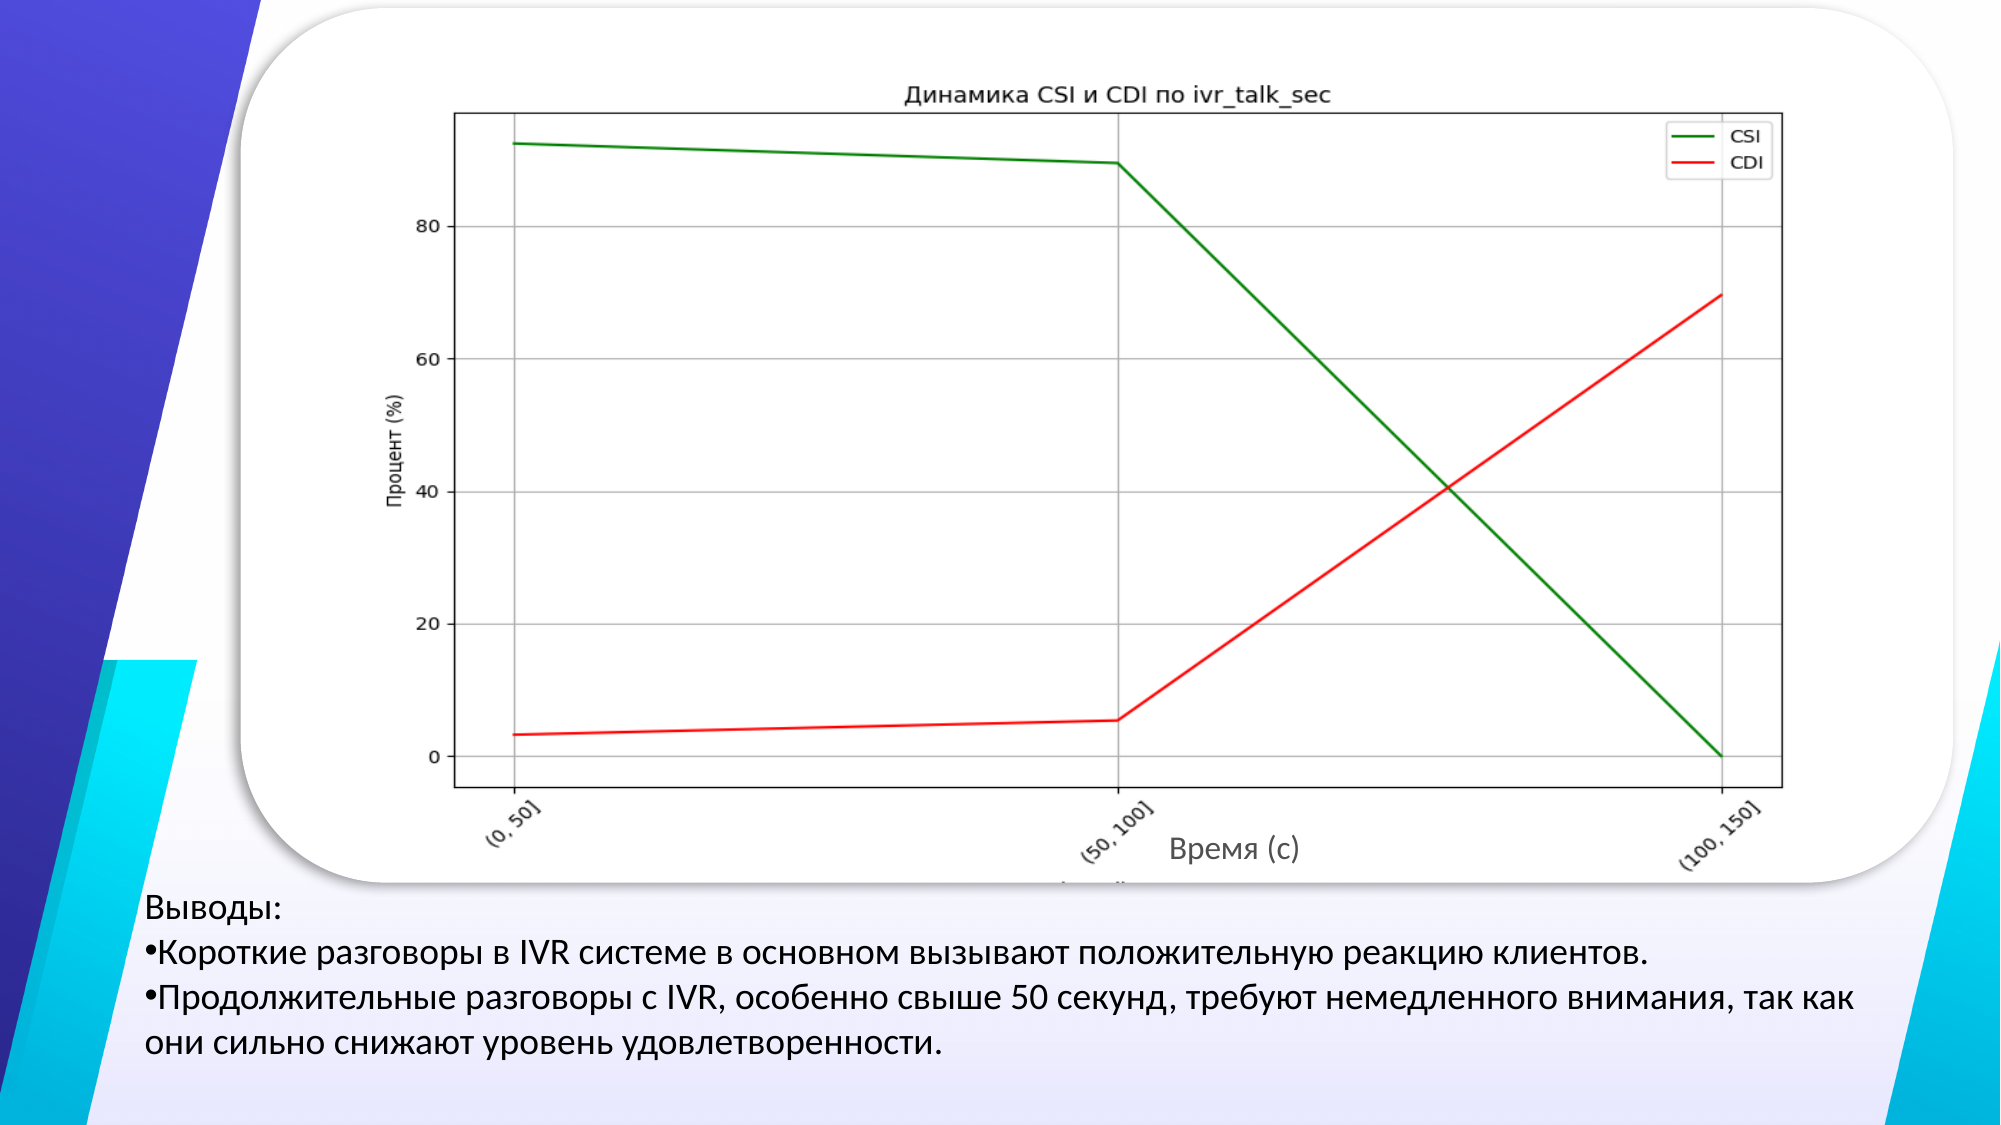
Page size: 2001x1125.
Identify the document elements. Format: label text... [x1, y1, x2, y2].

picture [0, 0, 2000, 1125]
text_box Выводы: Короткие разговоры в IVR системе в основном вызывают положительную реакцию клиентов. Продолжительные разговоры с IVR, особенно свыше 50 секунд, требуют немедленного внимания, так как они сильно снижают уровень удовлетворенности. [129, 874, 1927, 1115]
